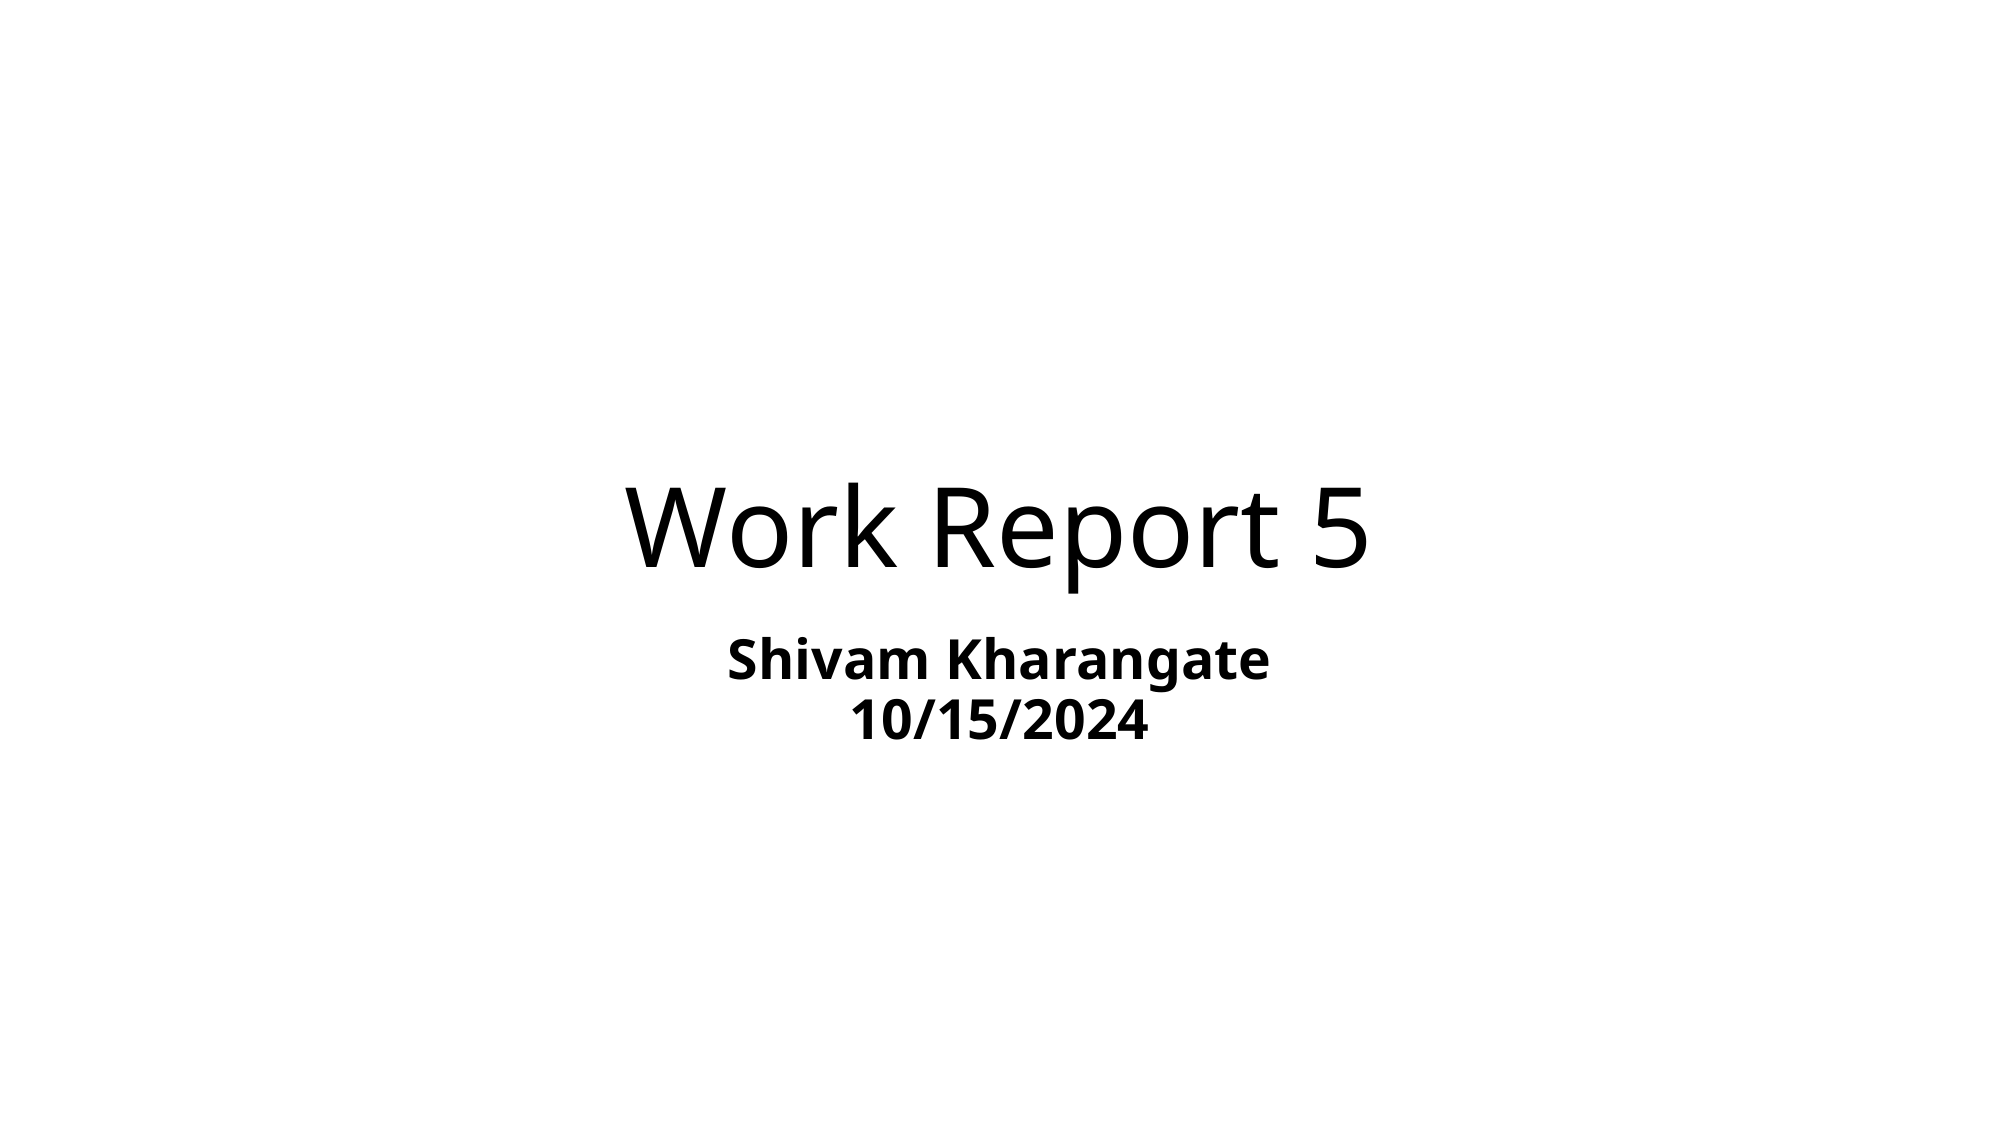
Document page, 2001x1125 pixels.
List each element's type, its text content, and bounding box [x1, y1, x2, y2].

subtitle Shivam Kharangate 10/15/2024 [68, 611, 1932, 786]
title Work Report 5 [68, 162, 1932, 611]
